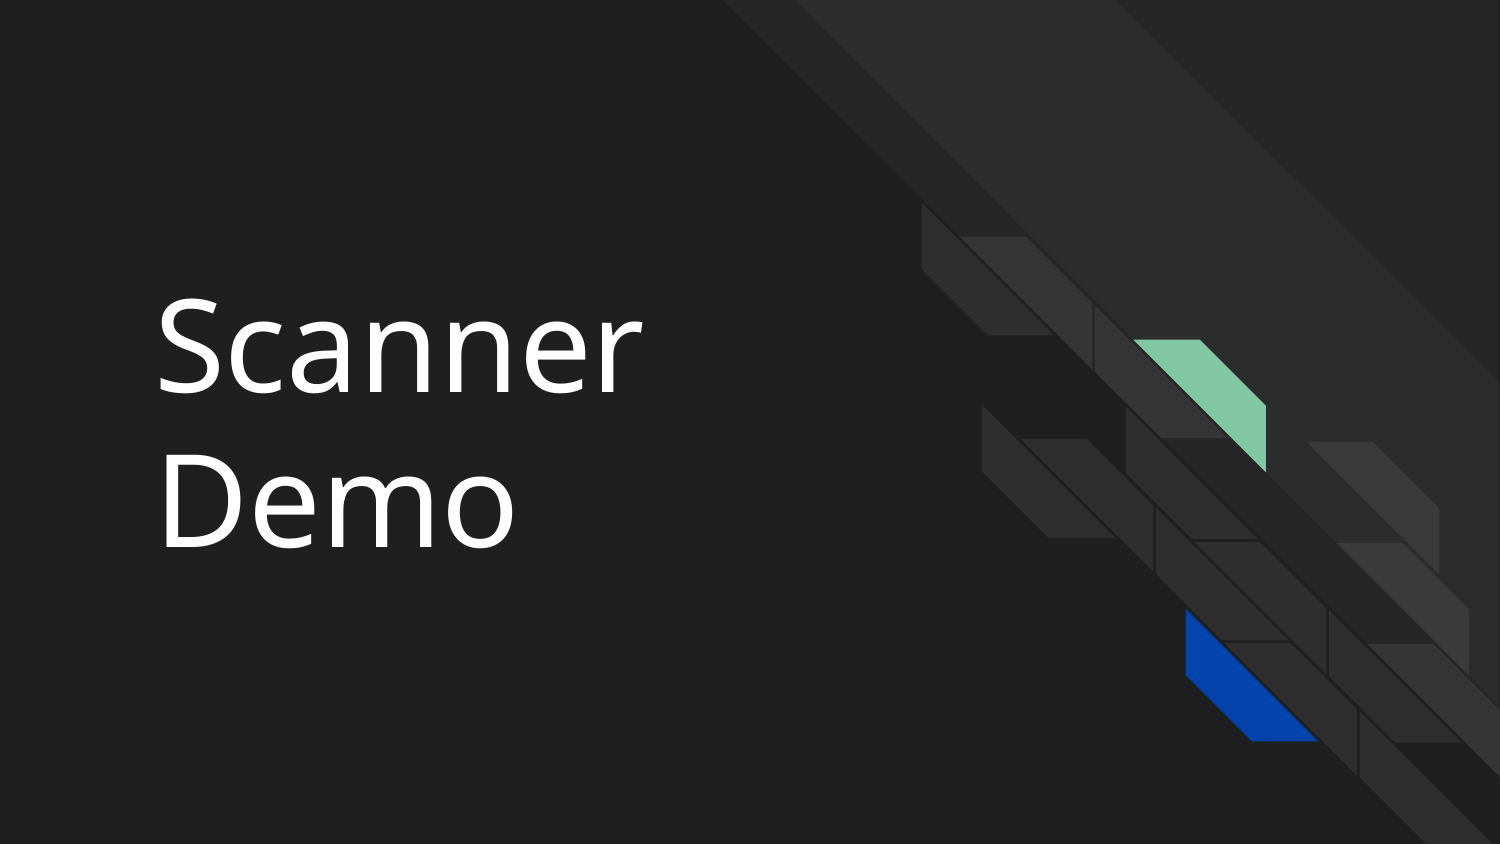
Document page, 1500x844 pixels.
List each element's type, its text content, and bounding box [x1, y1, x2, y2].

title Scanner Demo [139, 248, 923, 596]
